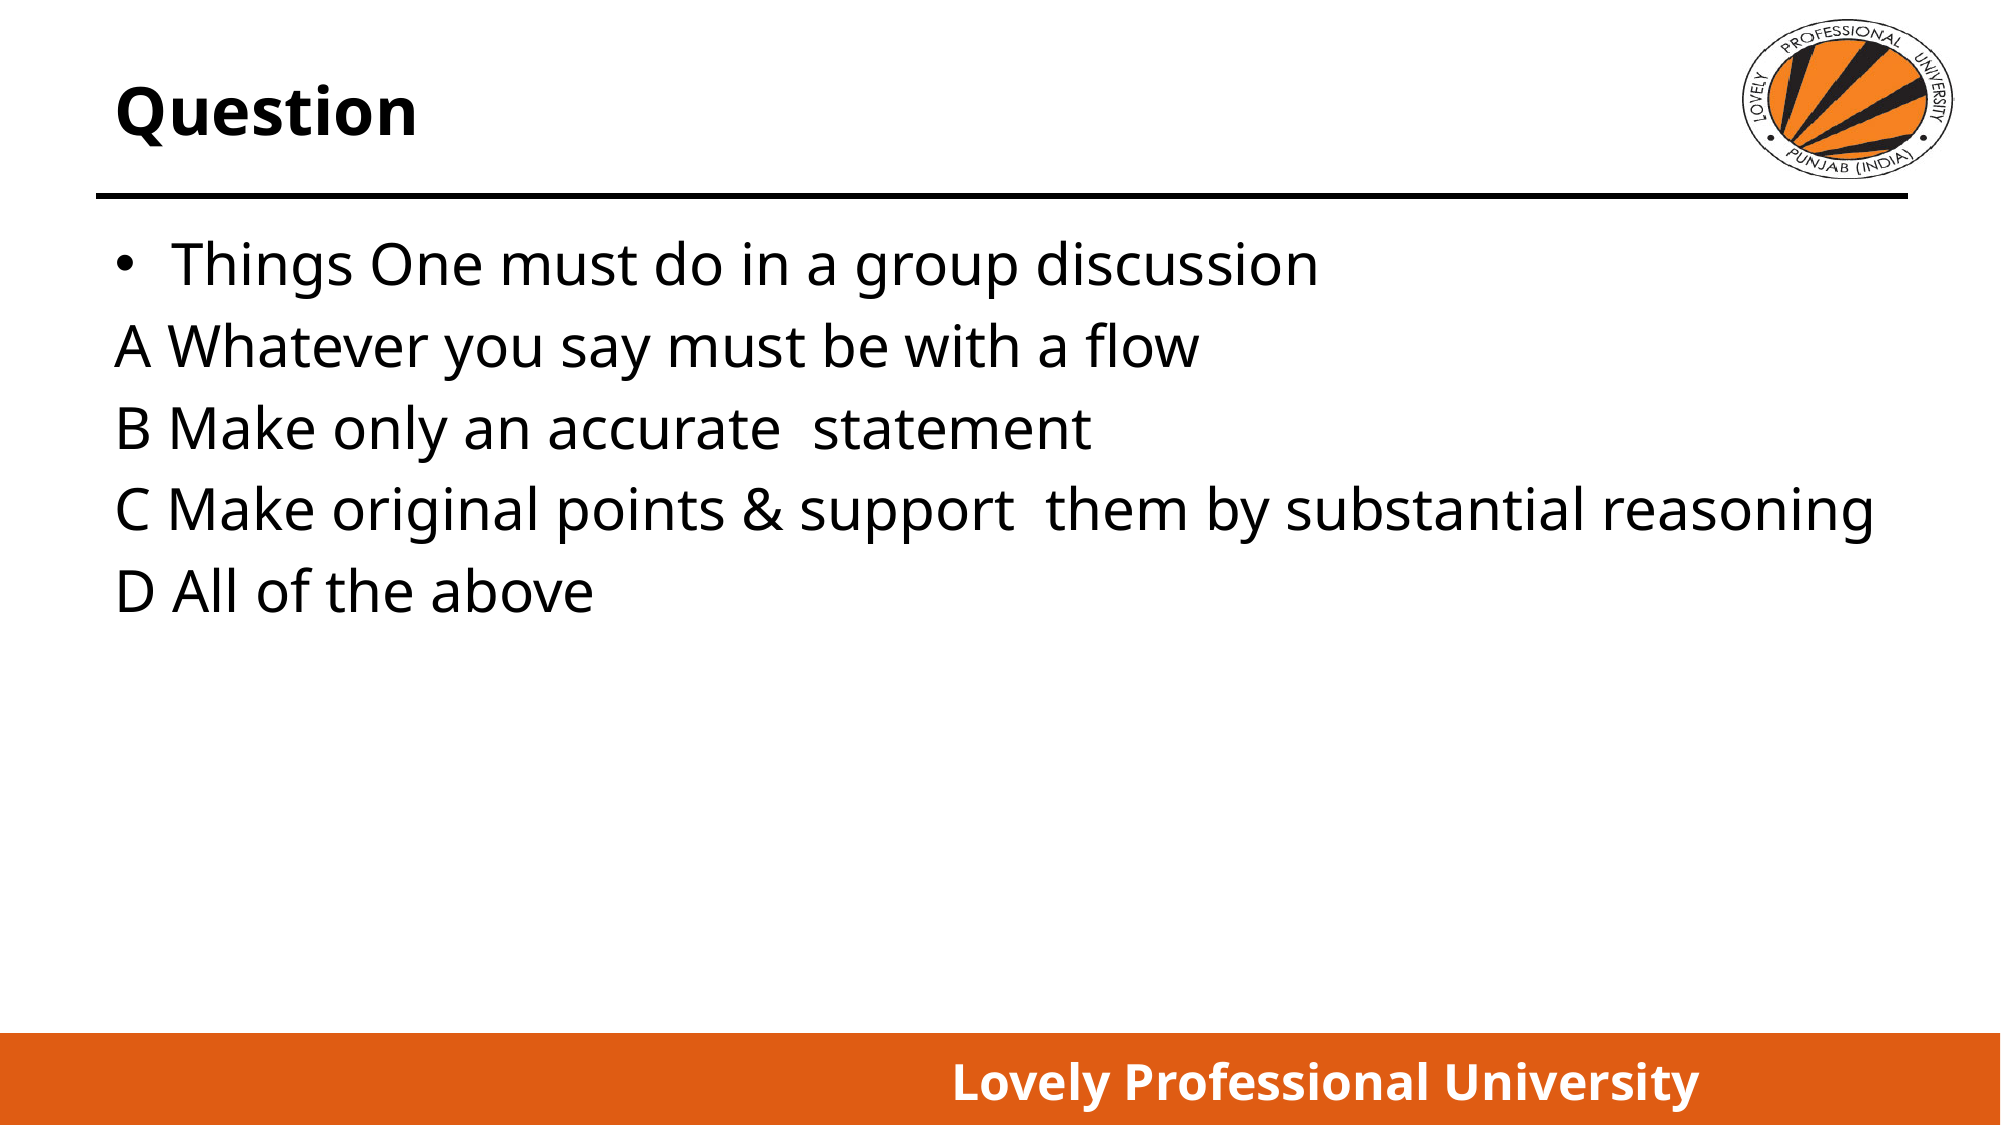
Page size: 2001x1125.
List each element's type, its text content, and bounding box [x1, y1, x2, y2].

list Things One must do in a group discussion A Whatever you say must be with a flow B Make only an accurate statement C Make original points & support them by substantial reasoning D All of the above [99, 220, 1900, 1005]
picture [1742, 19, 1955, 179]
title Question [99, 45, 1725, 173]
